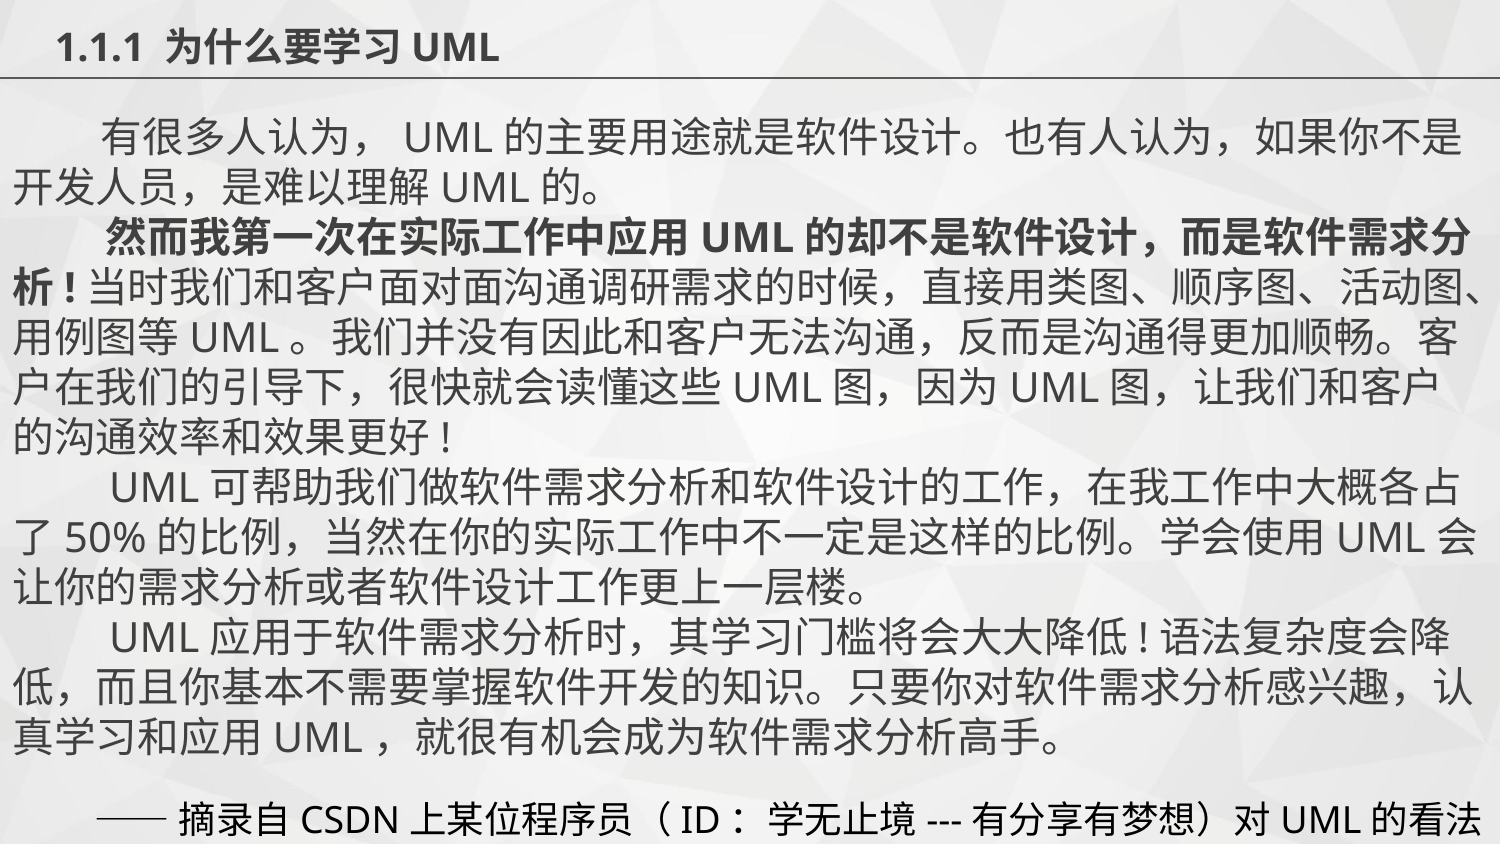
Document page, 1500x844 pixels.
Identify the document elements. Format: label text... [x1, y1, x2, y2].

text_box 1.1.1 为什么要学习UML [40, 14, 515, 77]
text_box 有很多人认为，UML的主要用途就是软件设计。也有人认为，如果你不是开发人员，是难以理解UML的。 然而我第一次在实际工作中应用UML的却不是软件设计，而是软件需求分析!当时我们和客户面对面沟通调研需求的时候，直接用类图、顺序图、活动图、用例图等UML。我们并没有因此和客户无法沟通，反而是沟通得更加顺畅。客户在我们的引导下，很快就会读懂这些UML图，因为UML图，让我们和客户的沟通效率和效果更好! UML可帮助我们做软件需求分析和软件设计的工作，在我工作中大概各占了50%的比例，当然在你的实际工作中不一定是这样的比例。学会使用UML会让你的需求分析或者软件设计工作更上一层楼。 UML应用于软件需求分析时，其学习门槛将会大大降低!语法复杂度会降低，而且你基本不需要掌握软件开发的知识。只要你对软件需求分析感兴趣，认真学习和应用UML，就很有机会成为软件需求分析高手。 ——摘录自CSDN上某位程序员（ID：学无止境---有分享有梦想）对UML的看法 [0, 102, 1498, 844]
picture [0, 79, 1500, 844]
picture [0, 0, 1500, 77]
